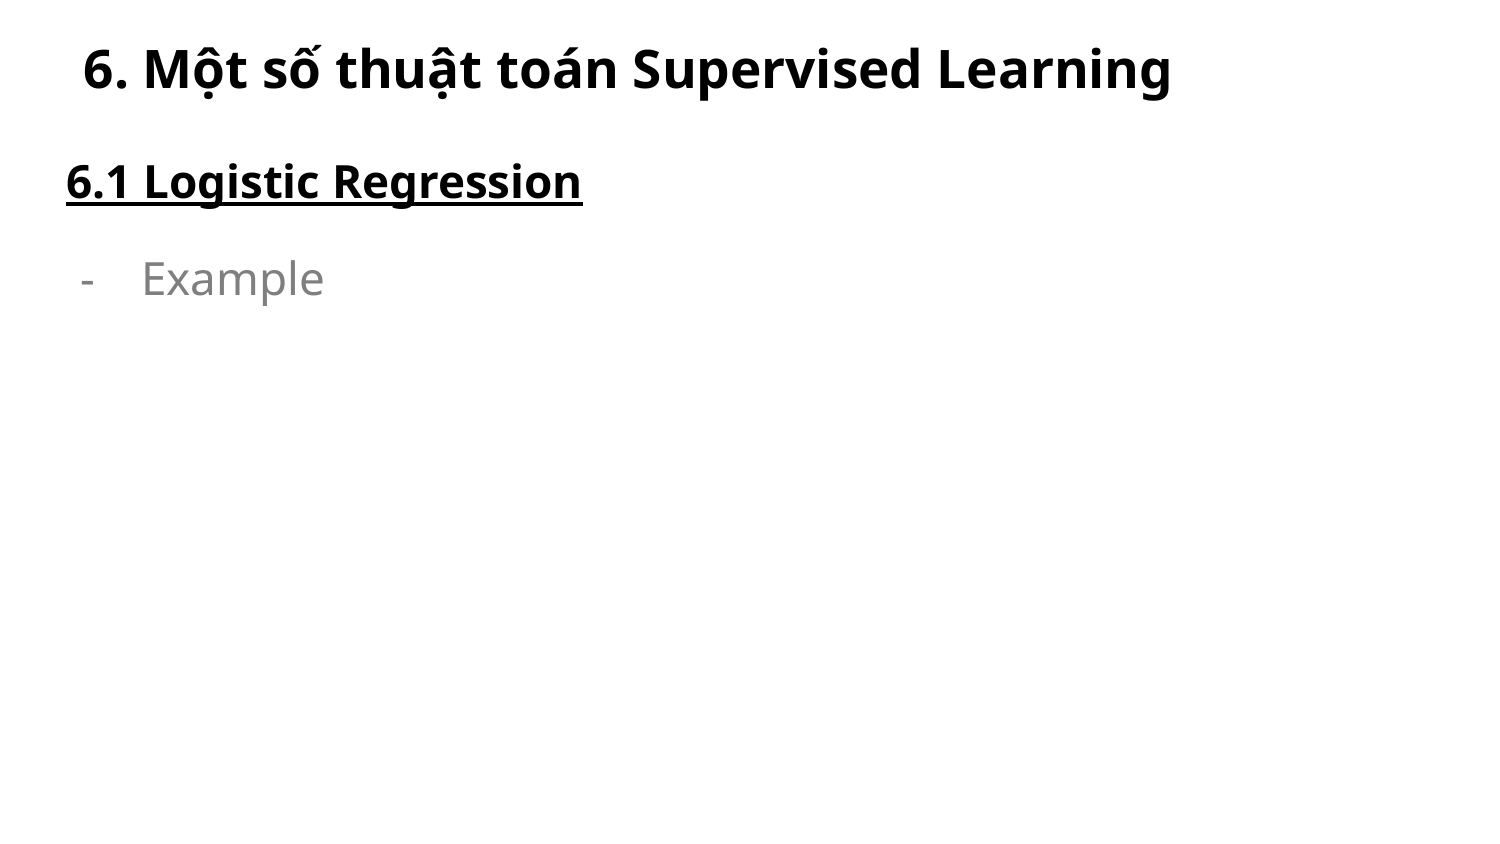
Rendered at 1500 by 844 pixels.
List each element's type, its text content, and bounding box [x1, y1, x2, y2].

title 6. Một số thuật toán Supervised Learning [69, 16, 1467, 119]
list 6.1 Logistic Regression Example [51, 125, 1467, 829]
